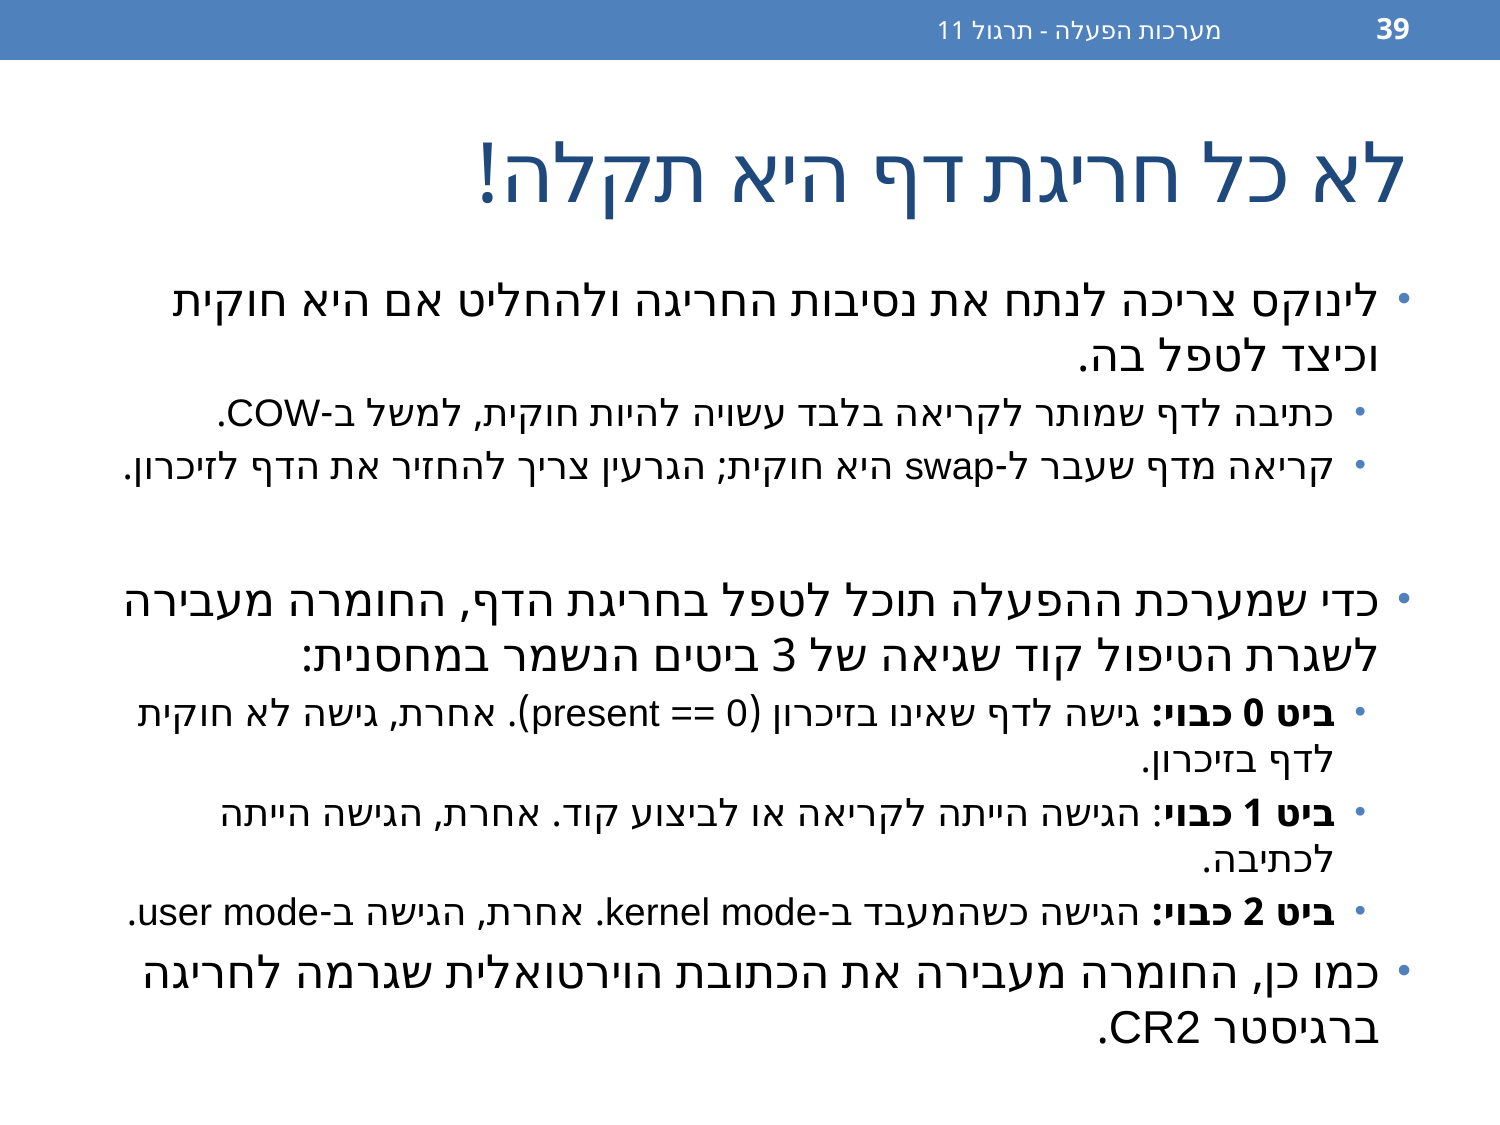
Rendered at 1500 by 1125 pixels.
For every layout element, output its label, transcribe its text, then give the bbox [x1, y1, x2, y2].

footer מערכות הפעלה - תרגול 11 [562, 3, 1238, 57]
title לא כל חריגת דף היא תקלה! [75, 87, 1425, 250]
slide_number 39 [1250, 3, 1425, 57]
list לינוקס צריכה לנתח את נסיבות החריגה ולהחליט אם היא חוקית וכיצד לטפל בה. כתיבה לדף שמותר לקריאה בלבד עשויה להיות חוקית, למשל ב-COW. קריאה מדף שעבר ל-swap היא חוקית; הגרעין צריך להחזיר את הדף לזיכרון. כדי שמערכת ההפעלה תוכל לטפל בחריגת הדף, החומרה מעבירה לשגרת הטיפול קוד שגיאה של 3 ביטים הנשמר במחסנית: ביט 0 כבוי: גישה לדף שאינו בזיכרון (present == 0). אחרת, גישה לא חוקית לדף בזיכרון. ביט 1 כבוי: הגישה הייתה לקריאה או לביצוע קוד. אחרת, הגישה הייתה לכתיבה. ביט 2 כבוי: הגישה כשהמעבד ב-kernel mode. אחרת, הגישה ב-user mode. כמו כן, החומרה מעבירה את הכתובת הוירטואלית שגרמה לחריגה ברגיסטר CR2. [75, 262, 1425, 1063]
